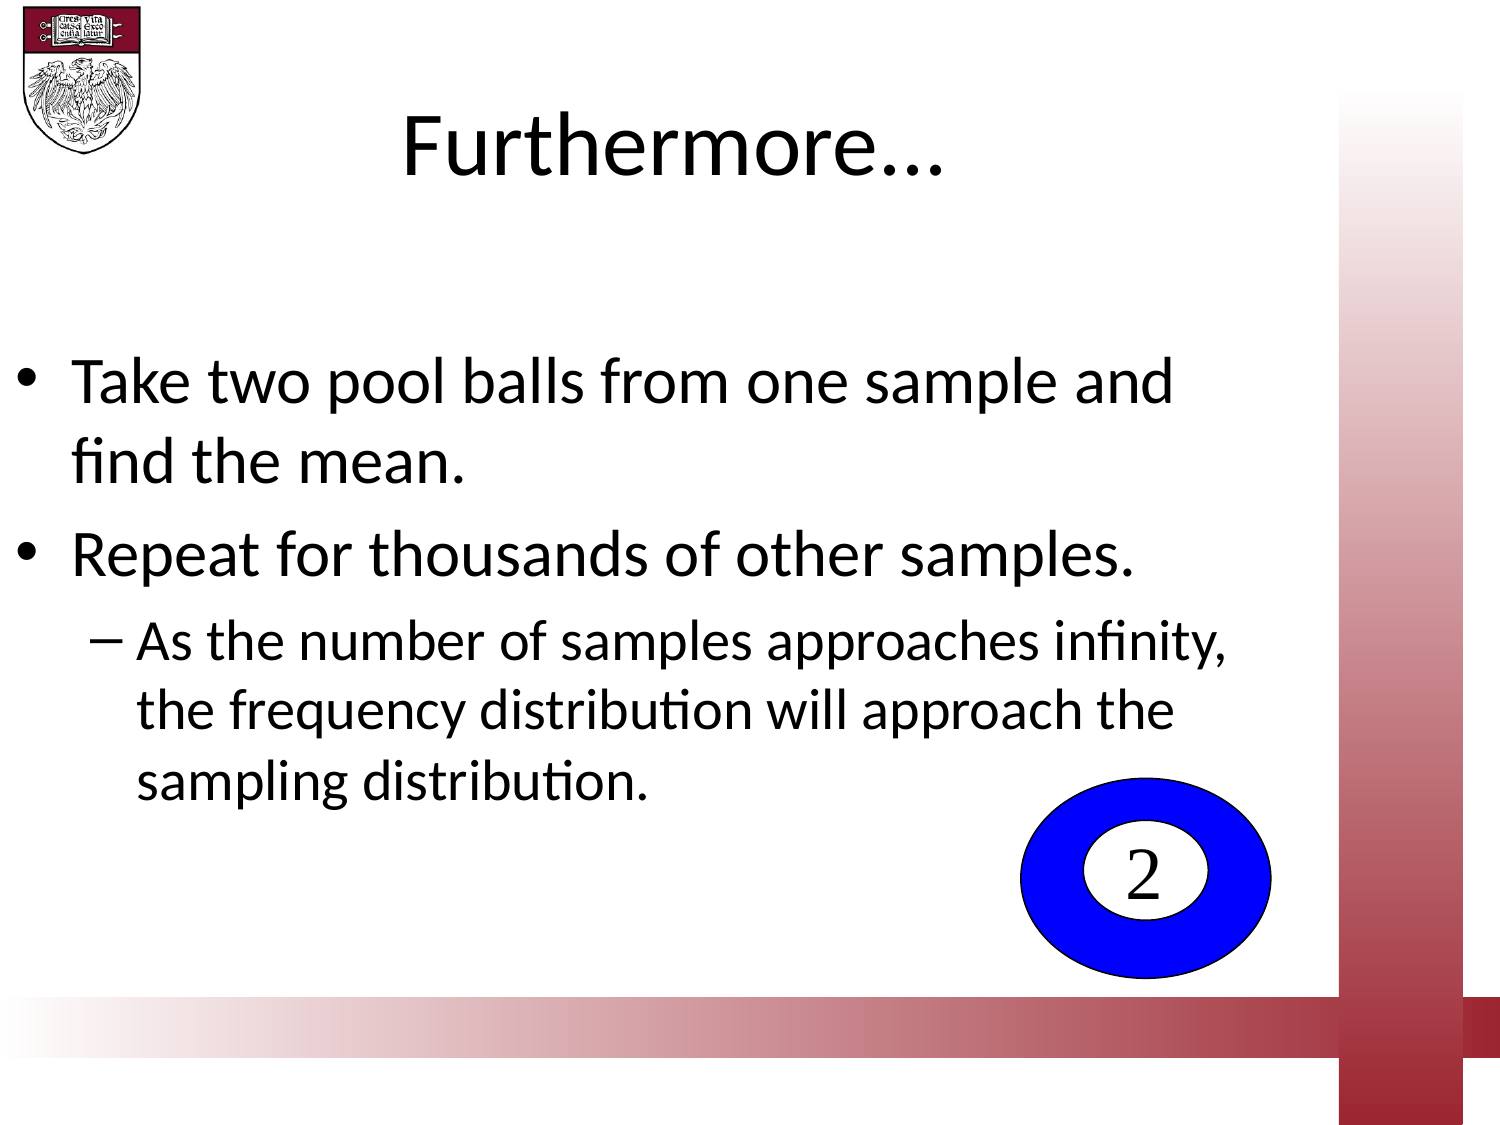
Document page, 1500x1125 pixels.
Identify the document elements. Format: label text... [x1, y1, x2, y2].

text_box [1186, 831, 1209, 909]
picture [0, 0, 163, 45]
text_box [1020, 778, 1271, 979]
text_box [1083, 834, 1102, 906]
text_box 2 [1102, 813, 1186, 927]
title Furthermore... [0, 45, 1350, 233]
list Take two pool balls from one sample and find the mean. Repeat for thousands of other samples. As the number of samples approaches infinity, the frequency distribution will approach the sampling distribution. [0, 329, 1276, 991]
